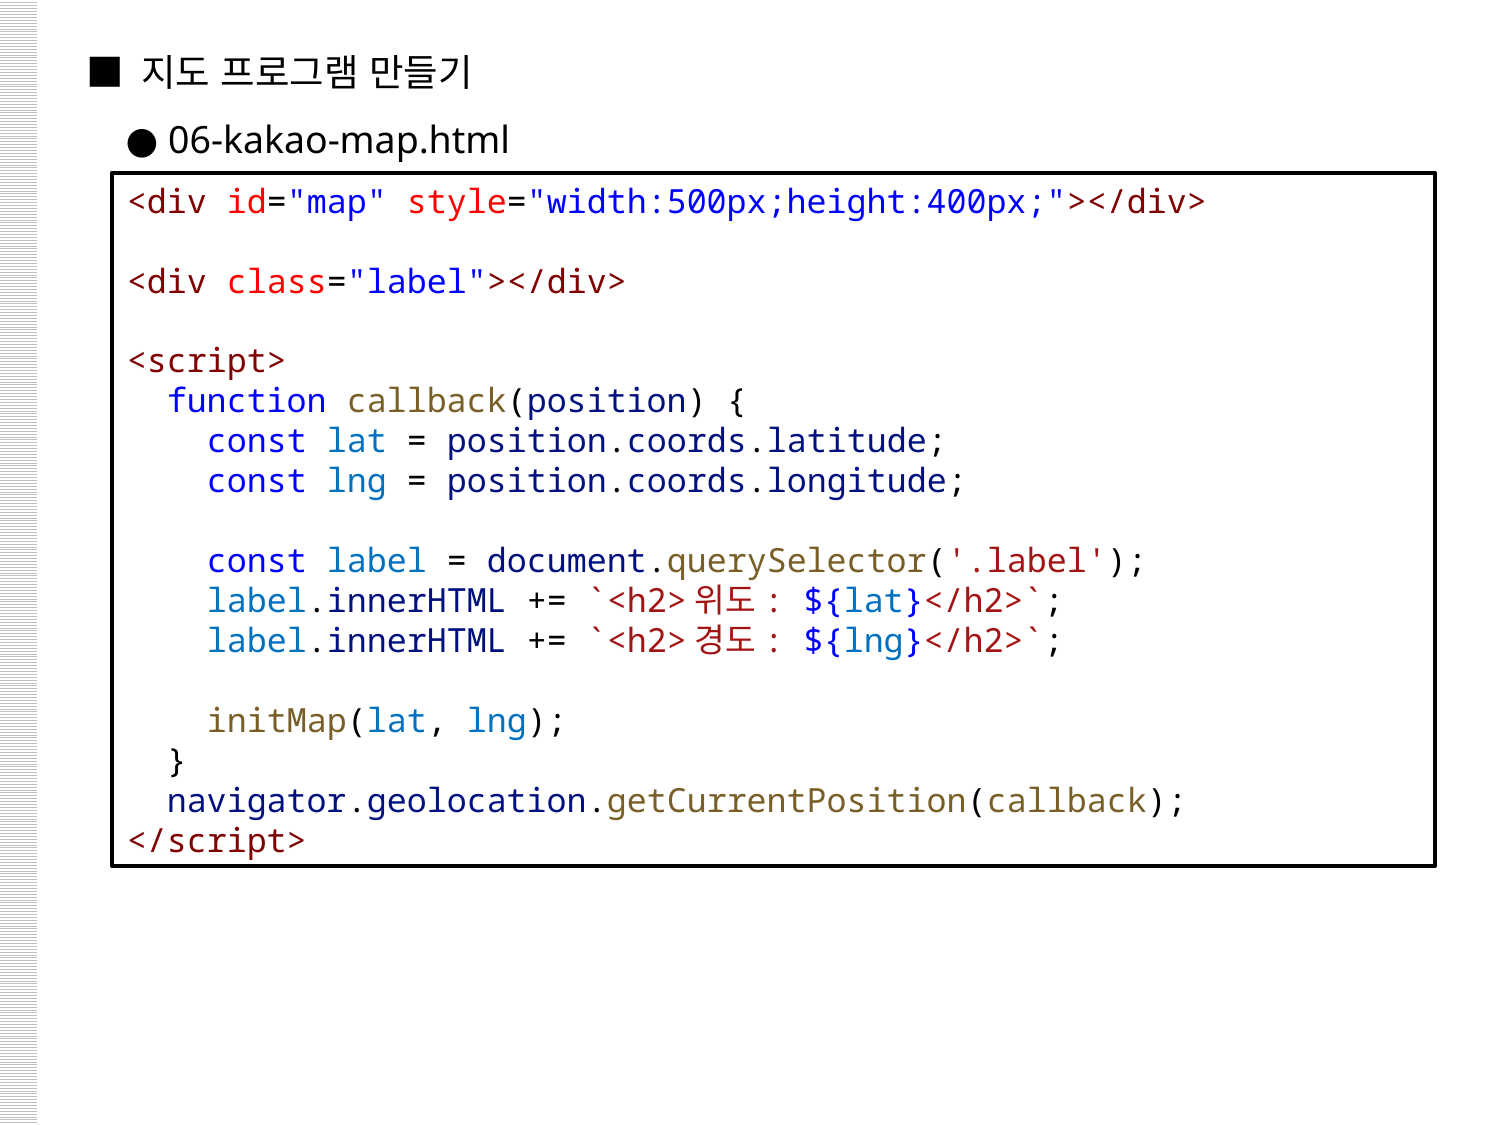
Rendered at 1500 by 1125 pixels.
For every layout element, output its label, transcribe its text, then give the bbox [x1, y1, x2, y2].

text_box <div id="map" style="width:500px;height:400px;"></div> <div class="label"></div> <script> function callback(position) { const lat = position.coords.latitude; const lng = position.coords.longitude; const label = document.querySelector('.label'); label.innerHTML += `<h2>위도: ${lat}</h2>`; label.innerHTML += `<h2>경도: ${lng}</h2>`; initMap(lat, lng); } navigator.geolocation.getCurrentPosition(callback); </script> [110, 171, 1437, 868]
text_box ■ 지도 프로그램 만들기 ● 06-kakao-map.html [71, 19, 526, 169]
